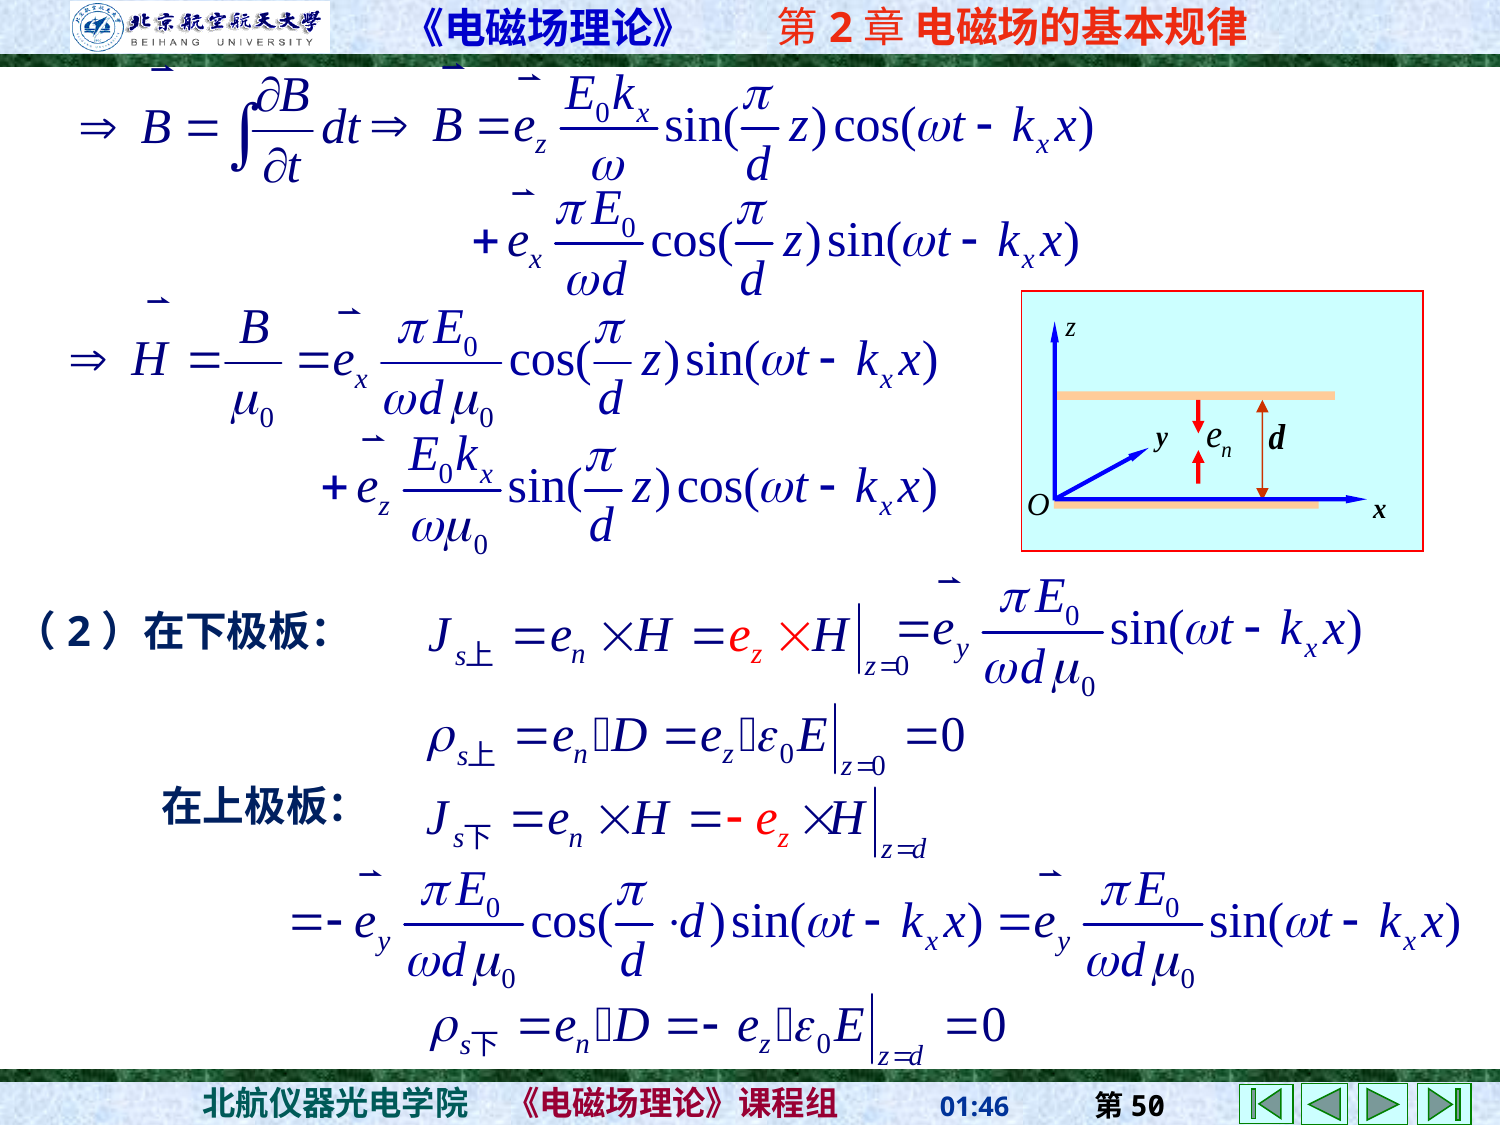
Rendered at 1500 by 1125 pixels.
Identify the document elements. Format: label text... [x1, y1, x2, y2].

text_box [363, 58, 1106, 309]
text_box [279, 857, 1471, 1000]
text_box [62, 289, 947, 566]
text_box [1021, 290, 1424, 552]
text_box （2）在下极板： [0, 596, 413, 662]
slide_number 50 [1074, 1024, 1426, 1103]
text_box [71, 55, 373, 194]
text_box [417, 692, 973, 785]
picture [1408, 1103, 1417, 1125]
picture [0, 1069, 1301, 1125]
picture [1348, 1103, 1358, 1125]
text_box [415, 775, 937, 856]
picture [1426, 1069, 1500, 1125]
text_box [420, 982, 1013, 1075]
picture [1154, 1104, 1159, 1113]
picture [0, 0, 1500, 67]
text_box 在上极板： [146, 772, 385, 838]
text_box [417, 592, 881, 685]
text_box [886, 565, 1370, 708]
